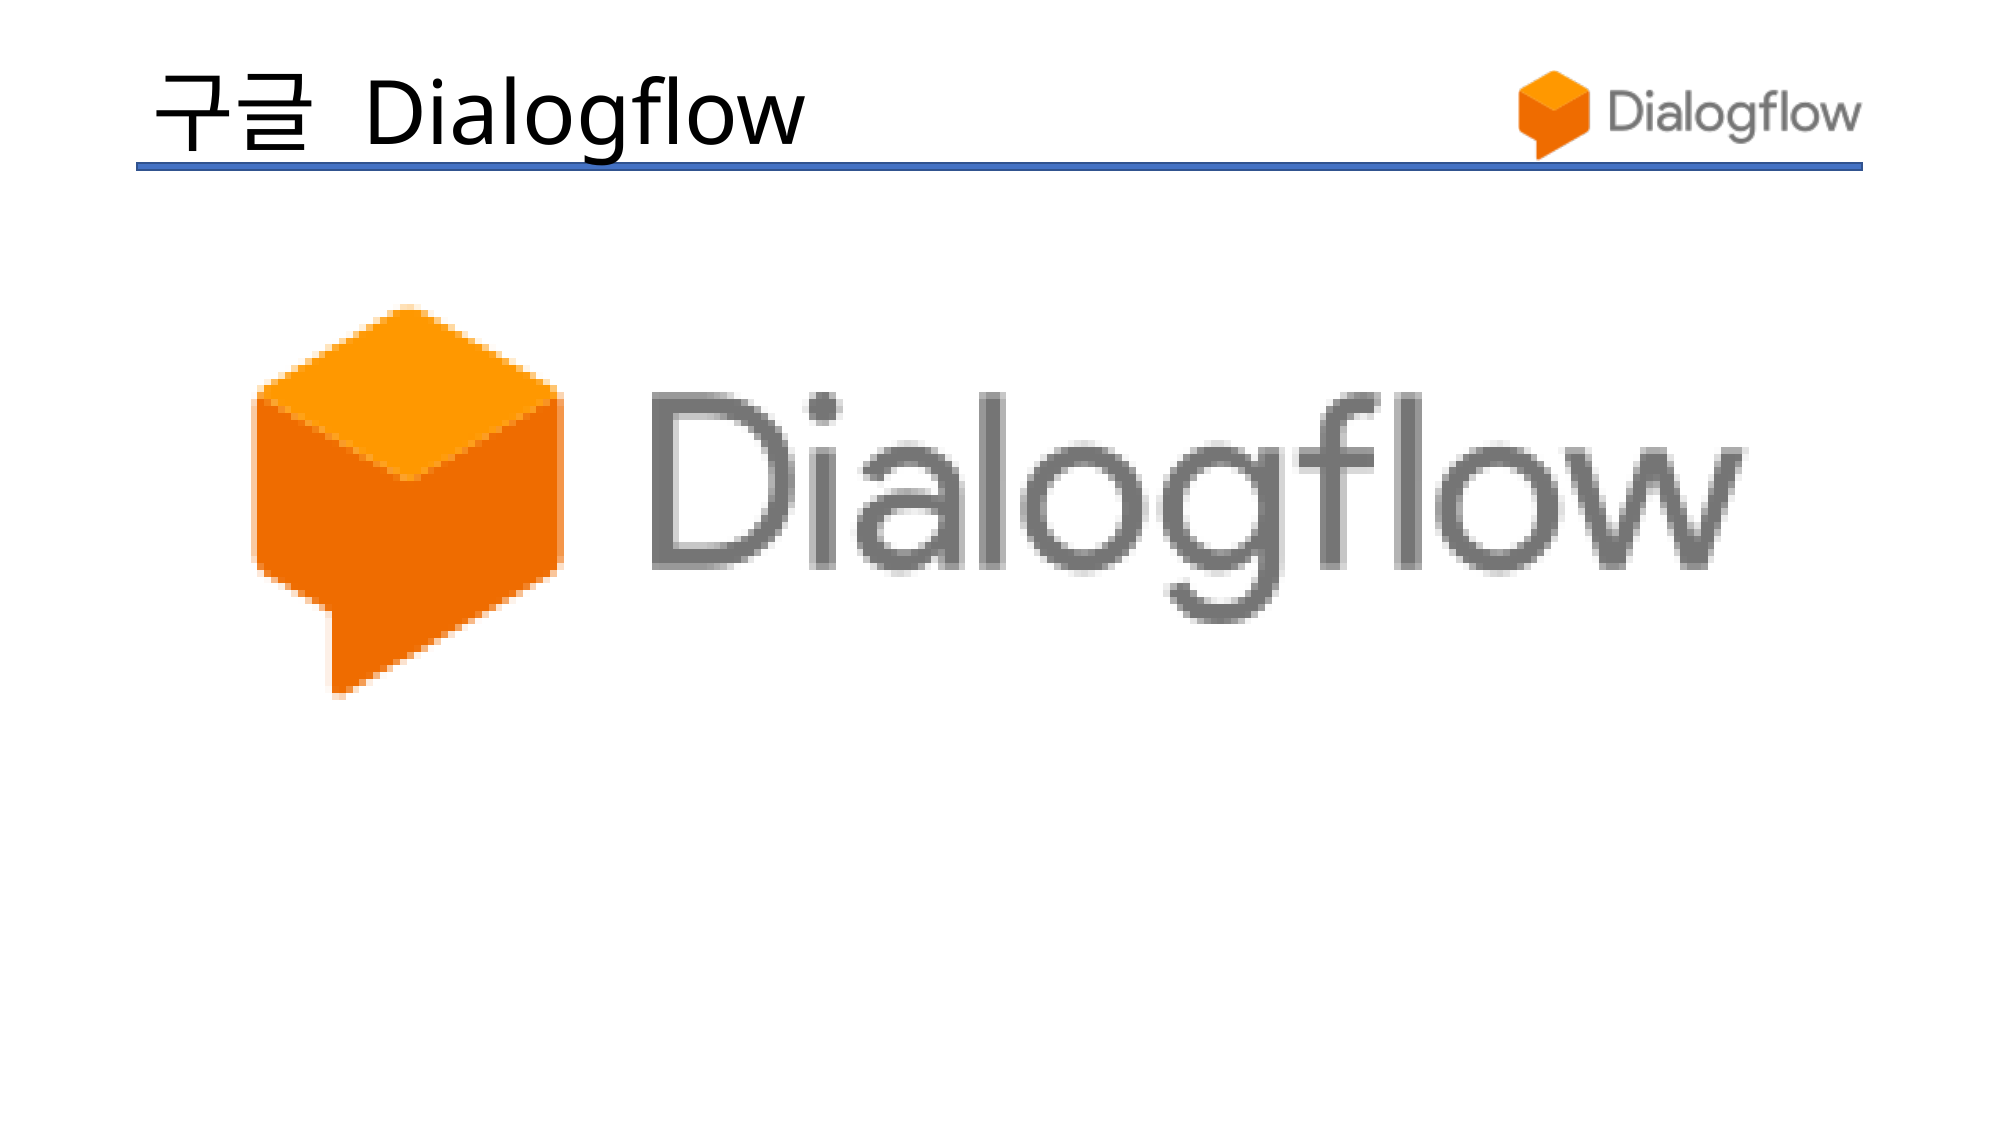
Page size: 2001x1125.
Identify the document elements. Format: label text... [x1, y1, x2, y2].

picture [1518, 70, 1863, 162]
title 구글 Dialogflow [137, 59, 1863, 172]
picture [250, 303, 1750, 700]
